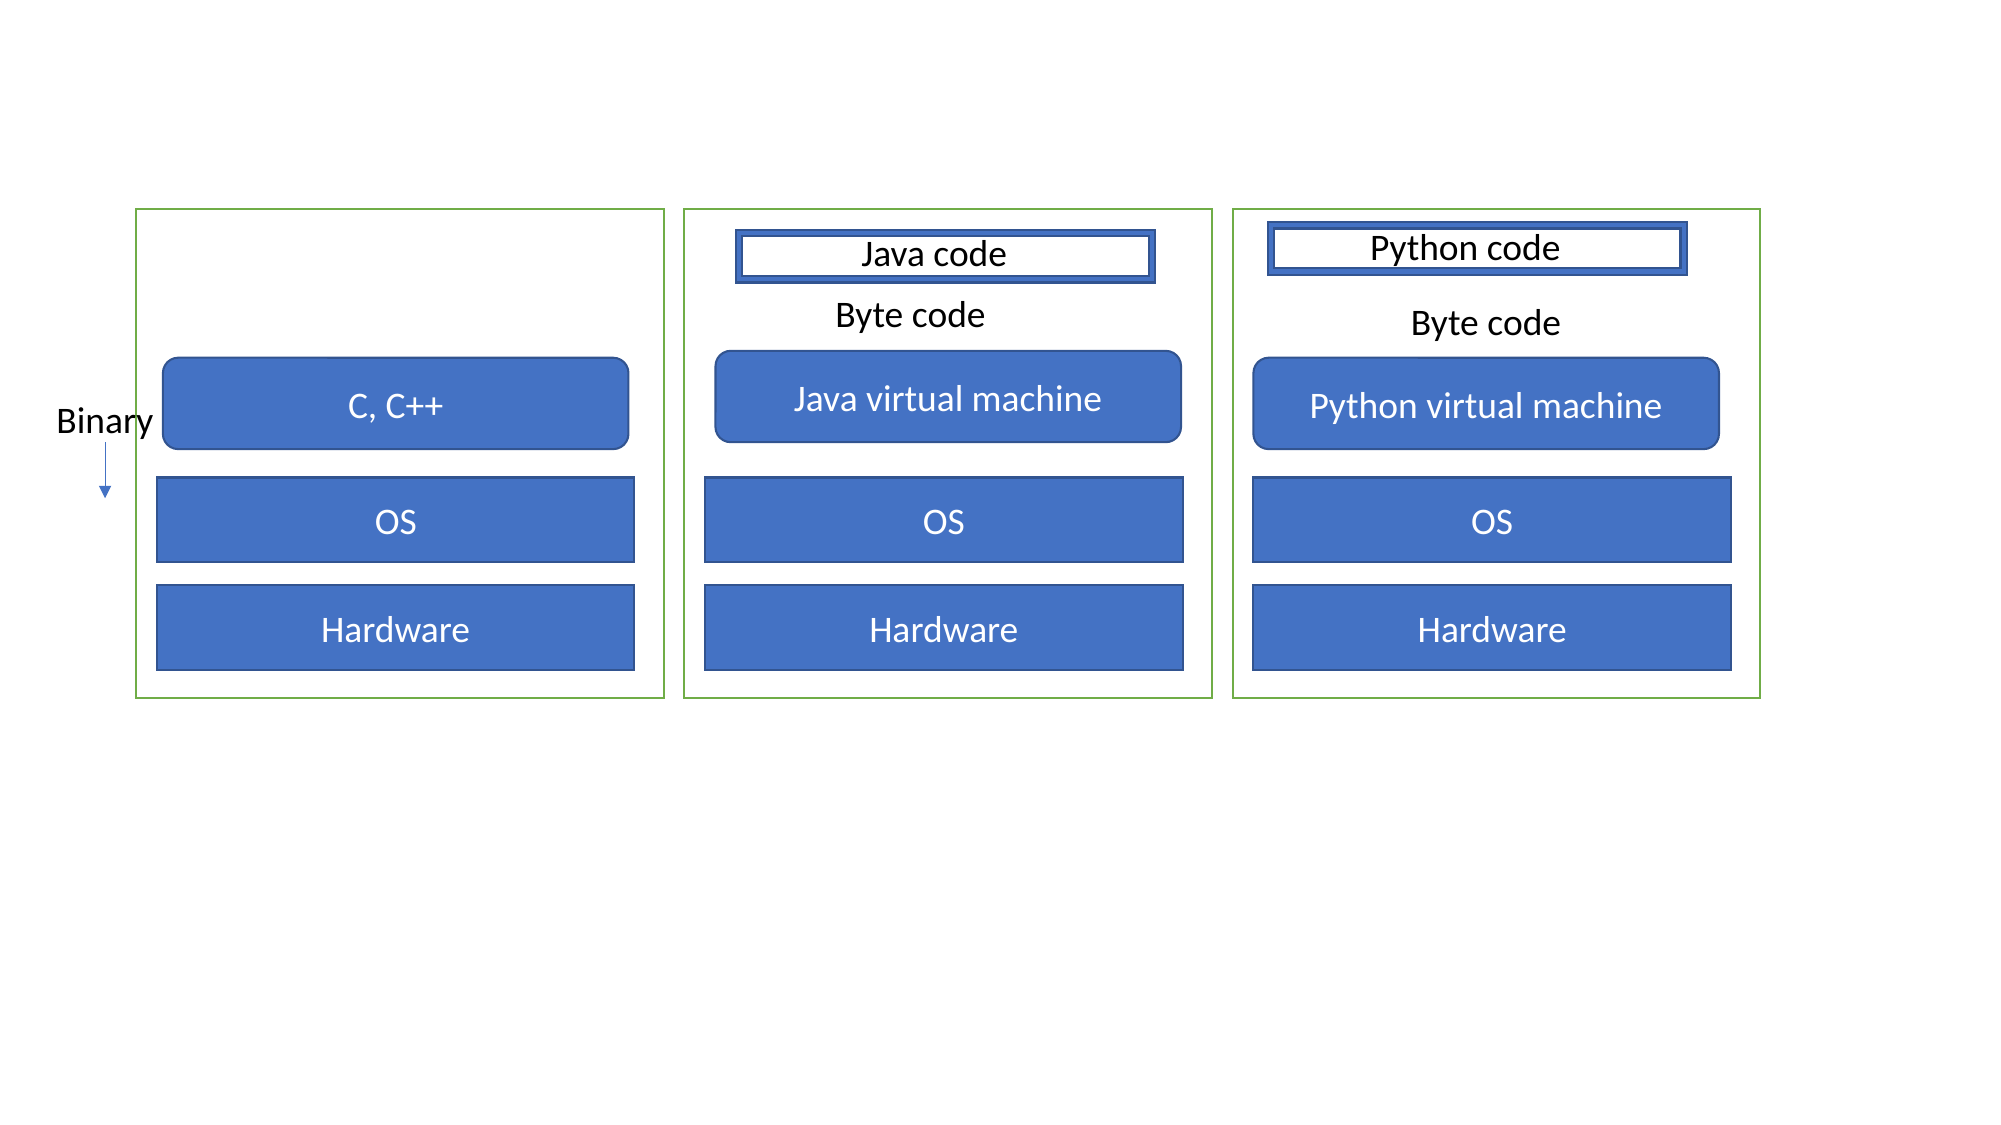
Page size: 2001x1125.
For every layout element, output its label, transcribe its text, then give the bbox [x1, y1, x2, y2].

text_box OS [156, 476, 635, 563]
text_box Java virtual machine [714, 349, 1183, 444]
text_box Byte code [820, 284, 1038, 388]
text_box Java code [846, 221, 1049, 282]
text_box [683, 208, 1213, 699]
text_box Binary [41, 388, 169, 449]
text_box Hardware [704, 584, 1184, 671]
text_box [1232, 208, 1761, 699]
text_box OS [704, 476, 1184, 563]
text_box [735, 229, 1156, 284]
text_box Python virtual machine [1252, 356, 1721, 451]
text_box OS [1252, 476, 1732, 563]
text_box [1576, 221, 1688, 276]
text_box [1267, 221, 1355, 276]
text_box Hardware [1252, 584, 1732, 671]
text_box [135, 208, 665, 699]
text_box Hardware [156, 584, 635, 671]
text_box C, C++ [161, 356, 630, 451]
text_box Byte code [1396, 290, 1577, 350]
text_box Python code [1355, 215, 1576, 276]
